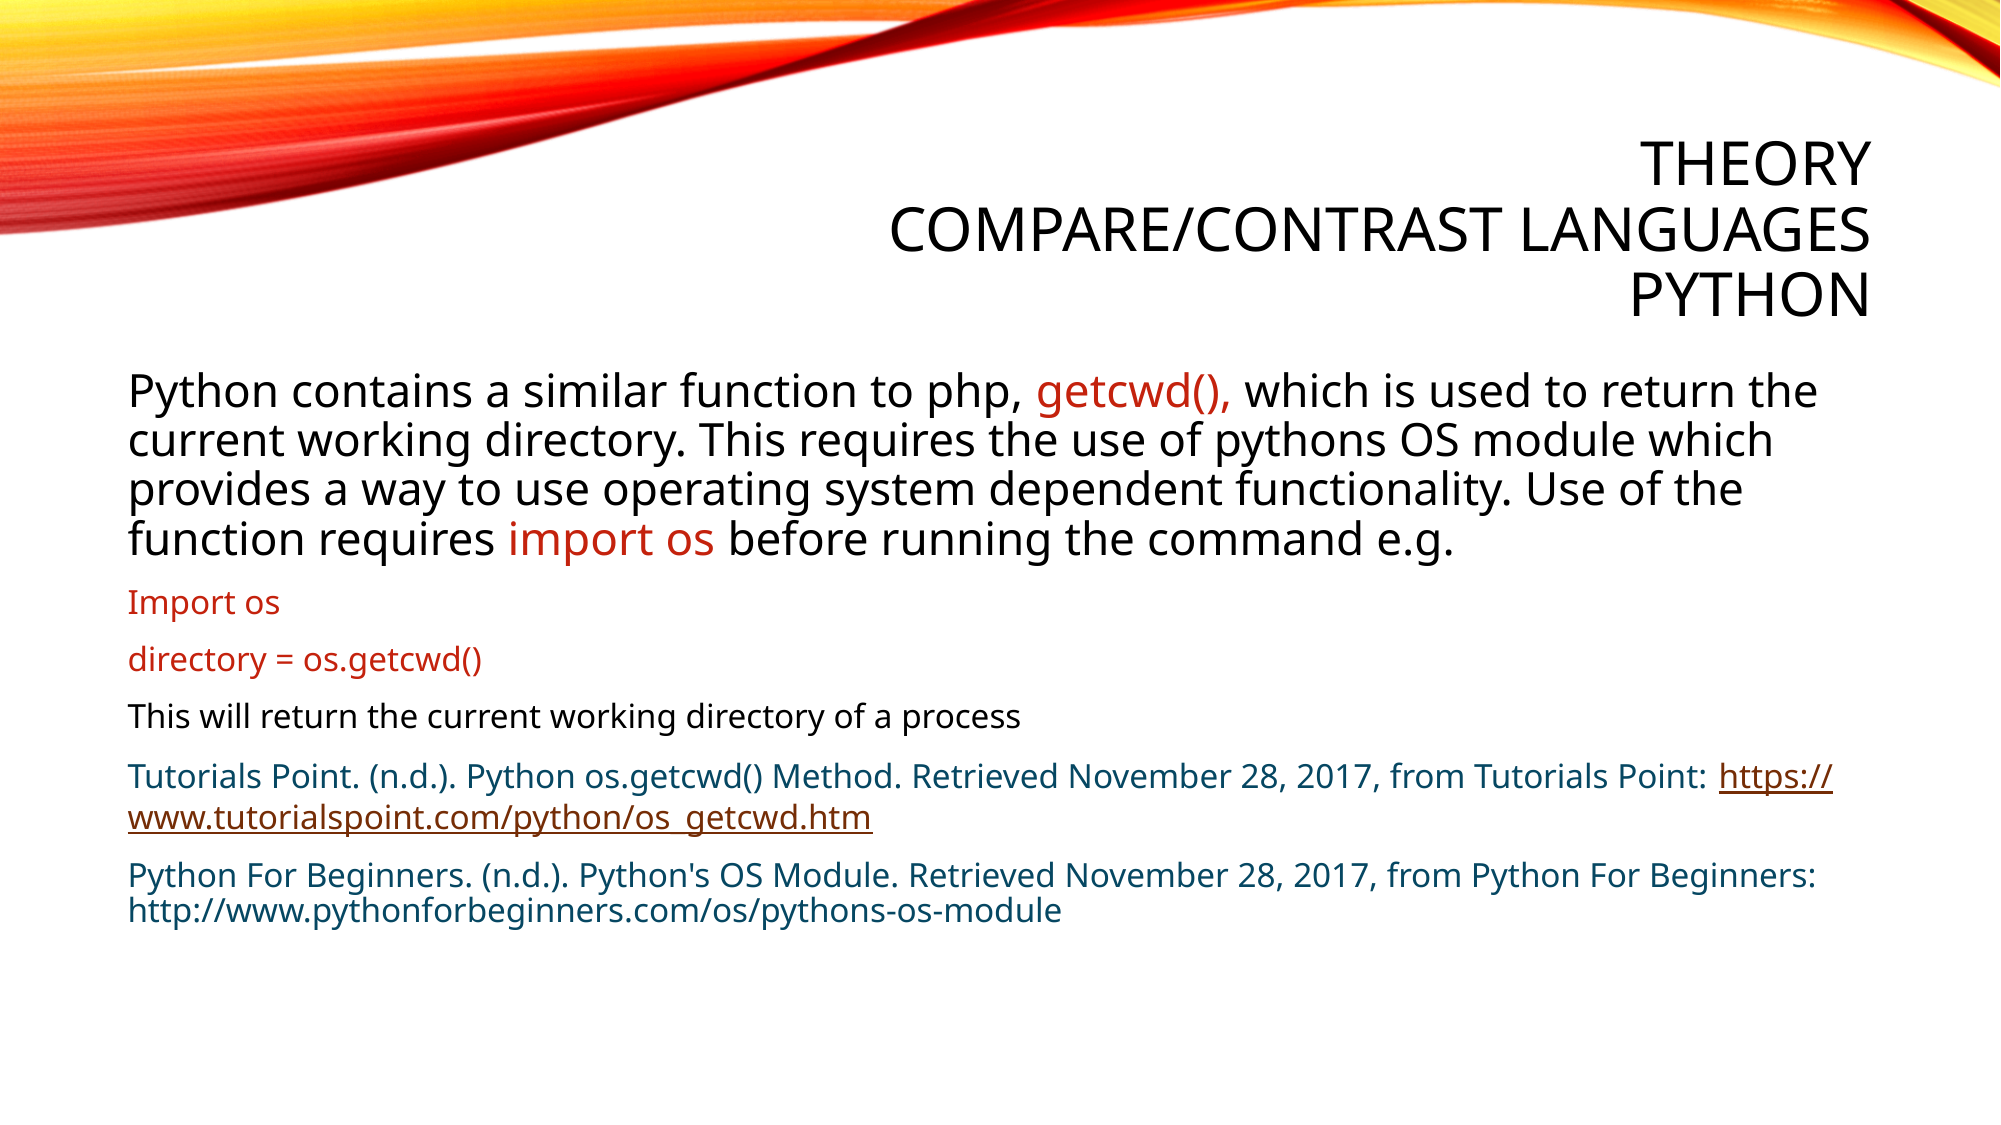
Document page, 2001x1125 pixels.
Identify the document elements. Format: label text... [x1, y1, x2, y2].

title Theory Compare/Contrast Languages Python [474, 125, 1888, 338]
list Python contains a similar function to php, getcwd(), which is used to return the current working directory. This requires the use of pythons OS module which provides a way to use operating system dependent functionality. Use of the function requires import os before running the command e.g. Import os directory = os.getcwd() This will return the current working directory of a process Tutorials Point. (n.d.). Python os.getcwd() Method. Retrieved November 28, 2017, from Tutorials Point: https://www.tutorialspoint.com/python/os_getcwd.htm Python For Beginners. (n.d.). Python's OS Module. Retrieved November 28, 2017, from Python For Beginners: http://www.pythonforbeginners.com/os/pythons-os-module [112, 360, 1888, 1021]
picture [0, 0, 2000, 237]
